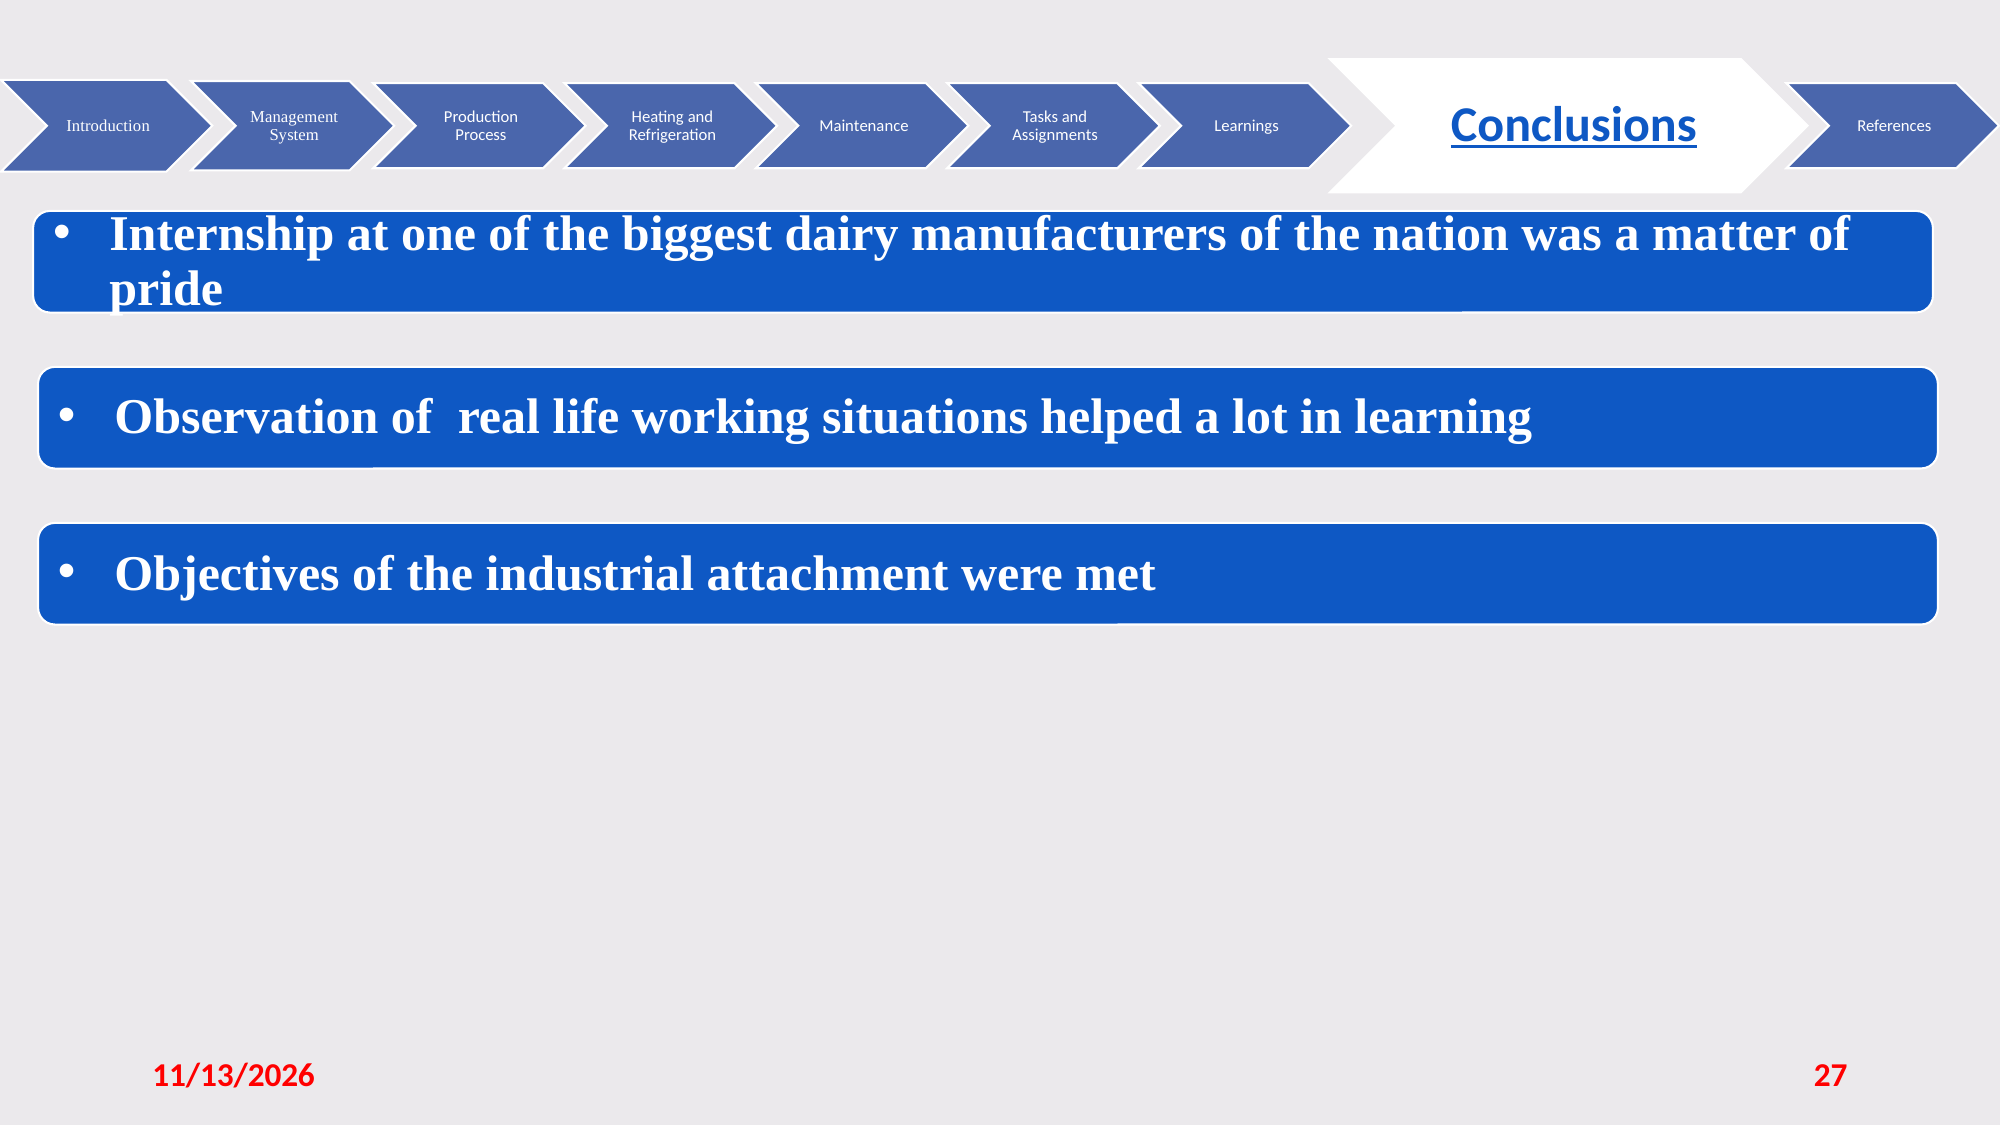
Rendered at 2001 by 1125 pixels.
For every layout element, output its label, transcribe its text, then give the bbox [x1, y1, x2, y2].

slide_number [137, 1042, 588, 1103]
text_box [37, 522, 1938, 625]
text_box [33, 210, 1933, 313]
slide_number 27 [1412, 1042, 1863, 1103]
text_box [37, 366, 1938, 469]
